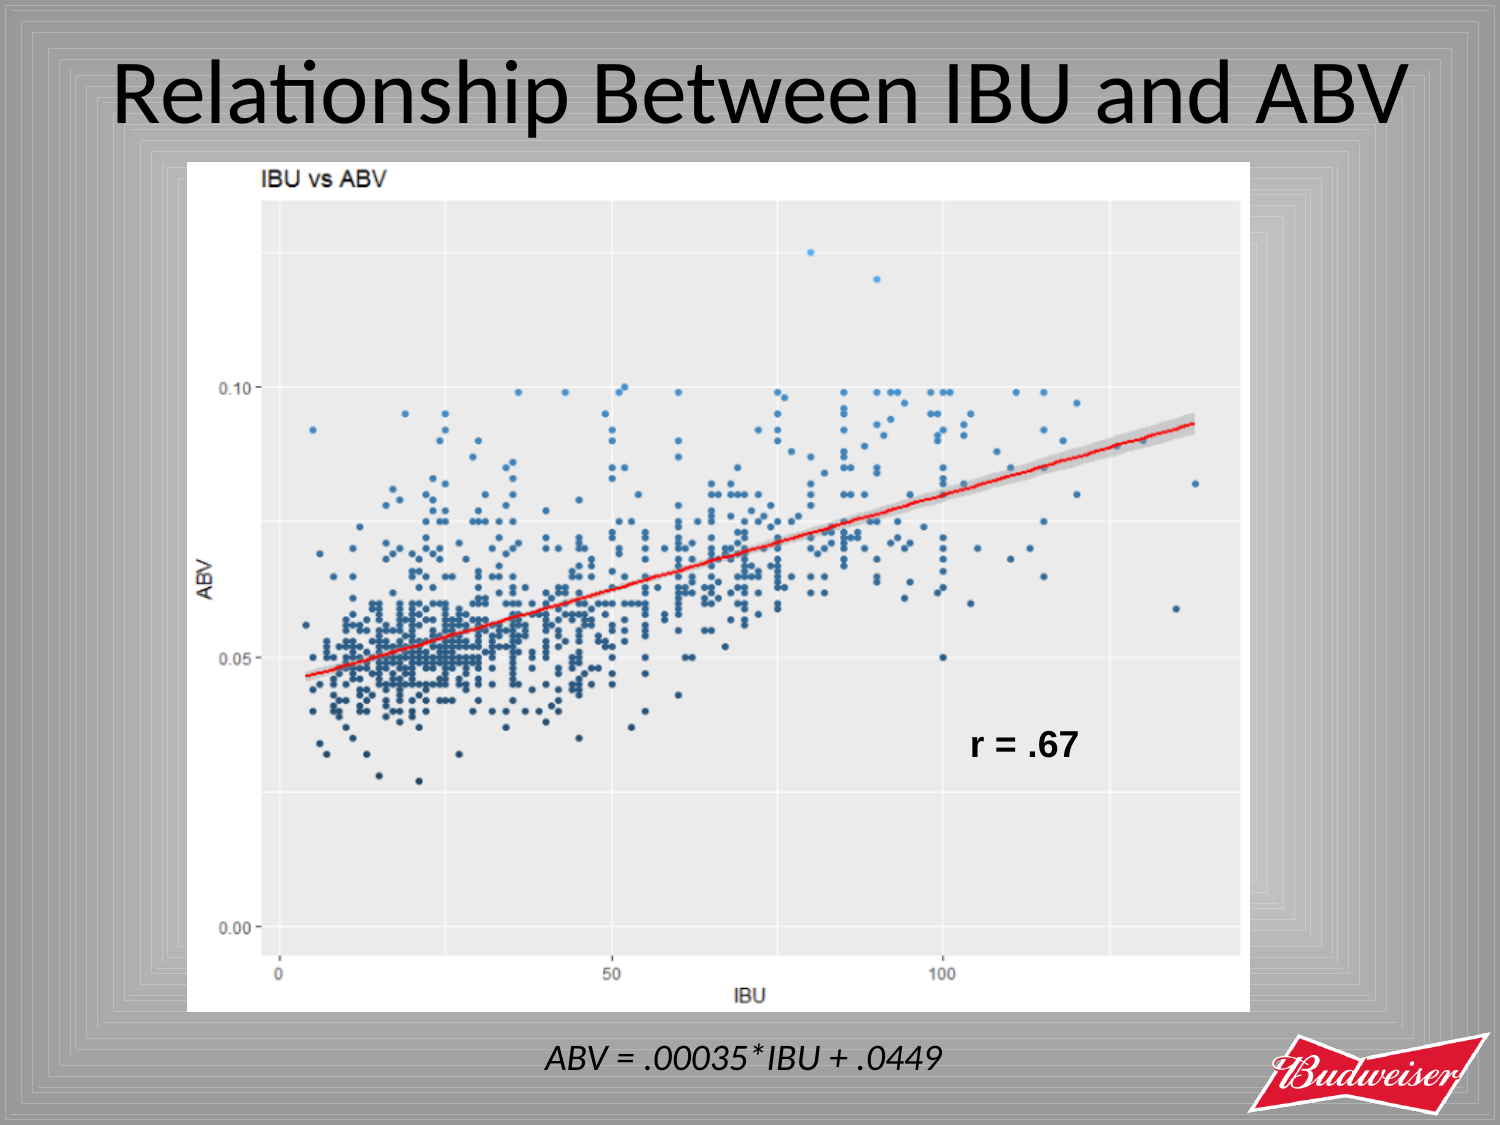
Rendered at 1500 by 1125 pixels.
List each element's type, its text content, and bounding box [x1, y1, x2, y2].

picture [1237, 1022, 1500, 1125]
text_box ABV = .00035*IBU + .0449 [537, 1024, 963, 1085]
picture [187, 162, 1251, 1013]
text_box Relationship Between IBU and ABV [32, 24, 1491, 150]
